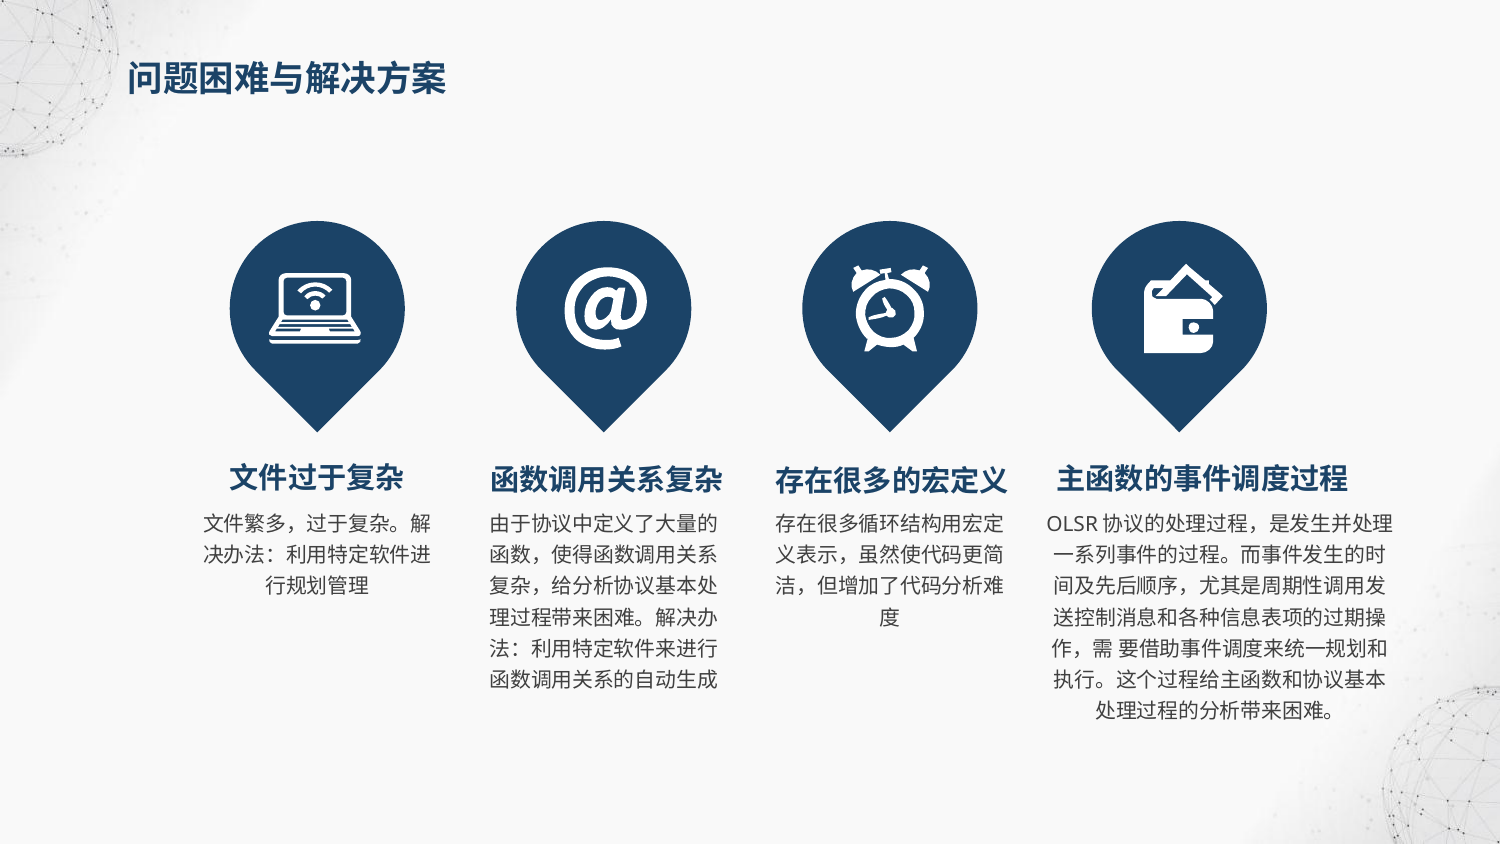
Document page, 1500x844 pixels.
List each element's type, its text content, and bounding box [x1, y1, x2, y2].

text_box 问题困难与解决方案 [116, 50, 488, 105]
text_box 文件繁多，过于复杂。解决办法：利用特定软件进行规划管理 [188, 498, 447, 604]
text_box OLSR协议的处理过程，是发生并处理一系列事件的过程。而事件发生的时 间及先后顺序，尤其是周期性调用发送控制消息和各种信息表项的过期操作，需 要借助事件调度来统一规划和执行。这个过程给主函数和协议基本处理过程的分析带来困难。 [1034, 498, 1405, 729]
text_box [229, 220, 405, 396]
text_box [516, 220, 692, 396]
text_box 文件过于复杂 [218, 453, 417, 498]
text_box 存在很多的宏定义 [763, 456, 1021, 503]
text_box 由于协议中定义了大量的函数，使得函数调用关系复杂，给分析协议基本处理过程带来困难。解决办法：利用特定软件来进行函数调用关系的自动生成 [474, 498, 733, 698]
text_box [1091, 220, 1267, 396]
text_box 存在很多循环结构用宏定义表示，虽然使代码更简洁，但增加了代码分析难度 [760, 498, 1019, 635]
text_box 函数调用关系复杂 [478, 455, 736, 502]
picture [0, 0, 1500, 844]
text_box 主函数的事件调度过程 [1044, 454, 1361, 498]
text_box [802, 220, 978, 396]
